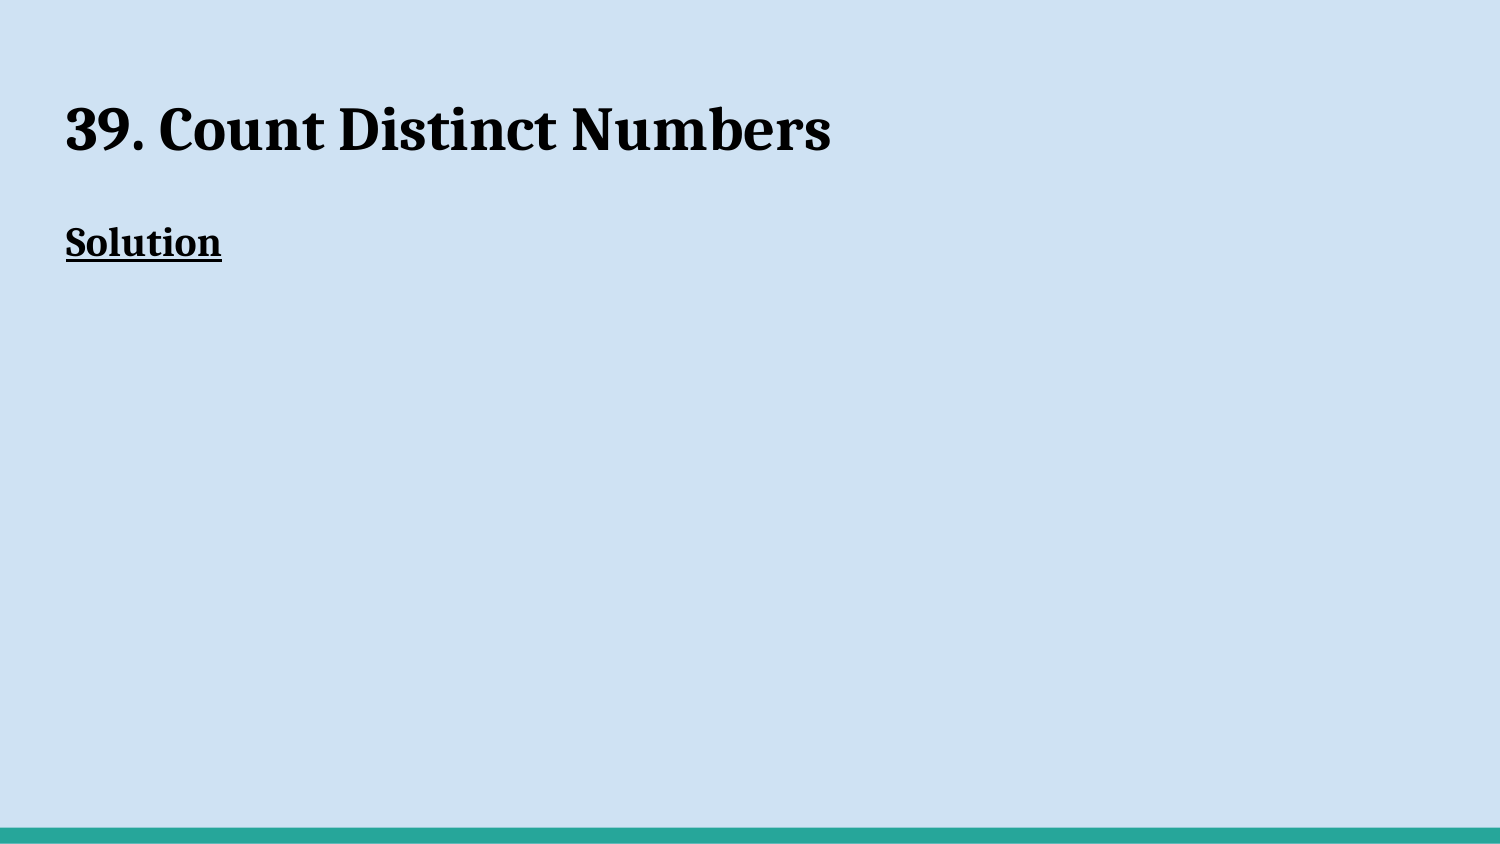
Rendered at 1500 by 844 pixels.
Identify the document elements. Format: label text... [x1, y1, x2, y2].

title 39. Count Distinct Numbers [51, 72, 1449, 174]
list Solution [51, 192, 1449, 750]
